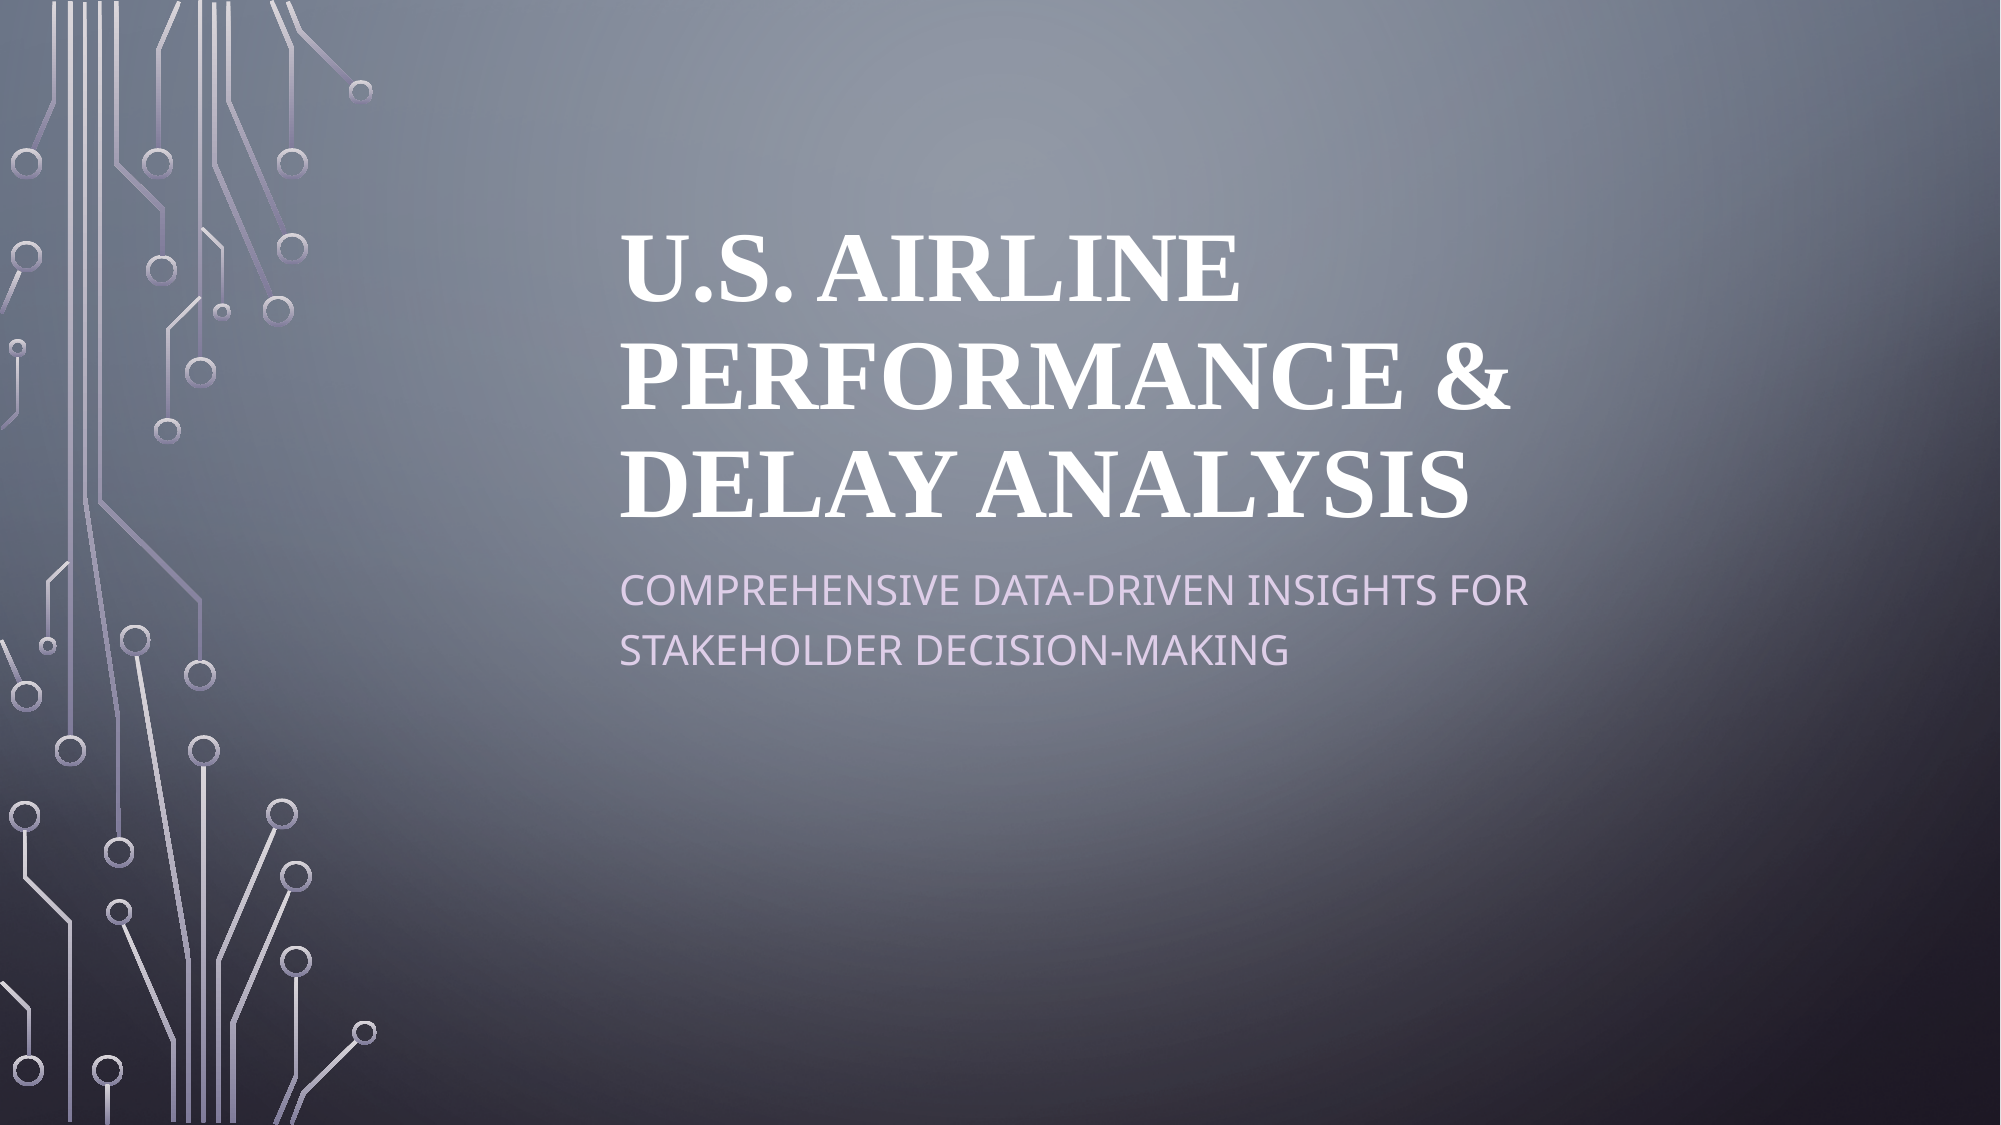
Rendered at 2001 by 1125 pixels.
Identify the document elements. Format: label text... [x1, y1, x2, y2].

subtitle Comprehensive Data-Driven Insights for Stakeholder Decision-Making [604, 546, 1686, 819]
title U.S. Airline Performance & Delay Analysis [604, 155, 1686, 546]
